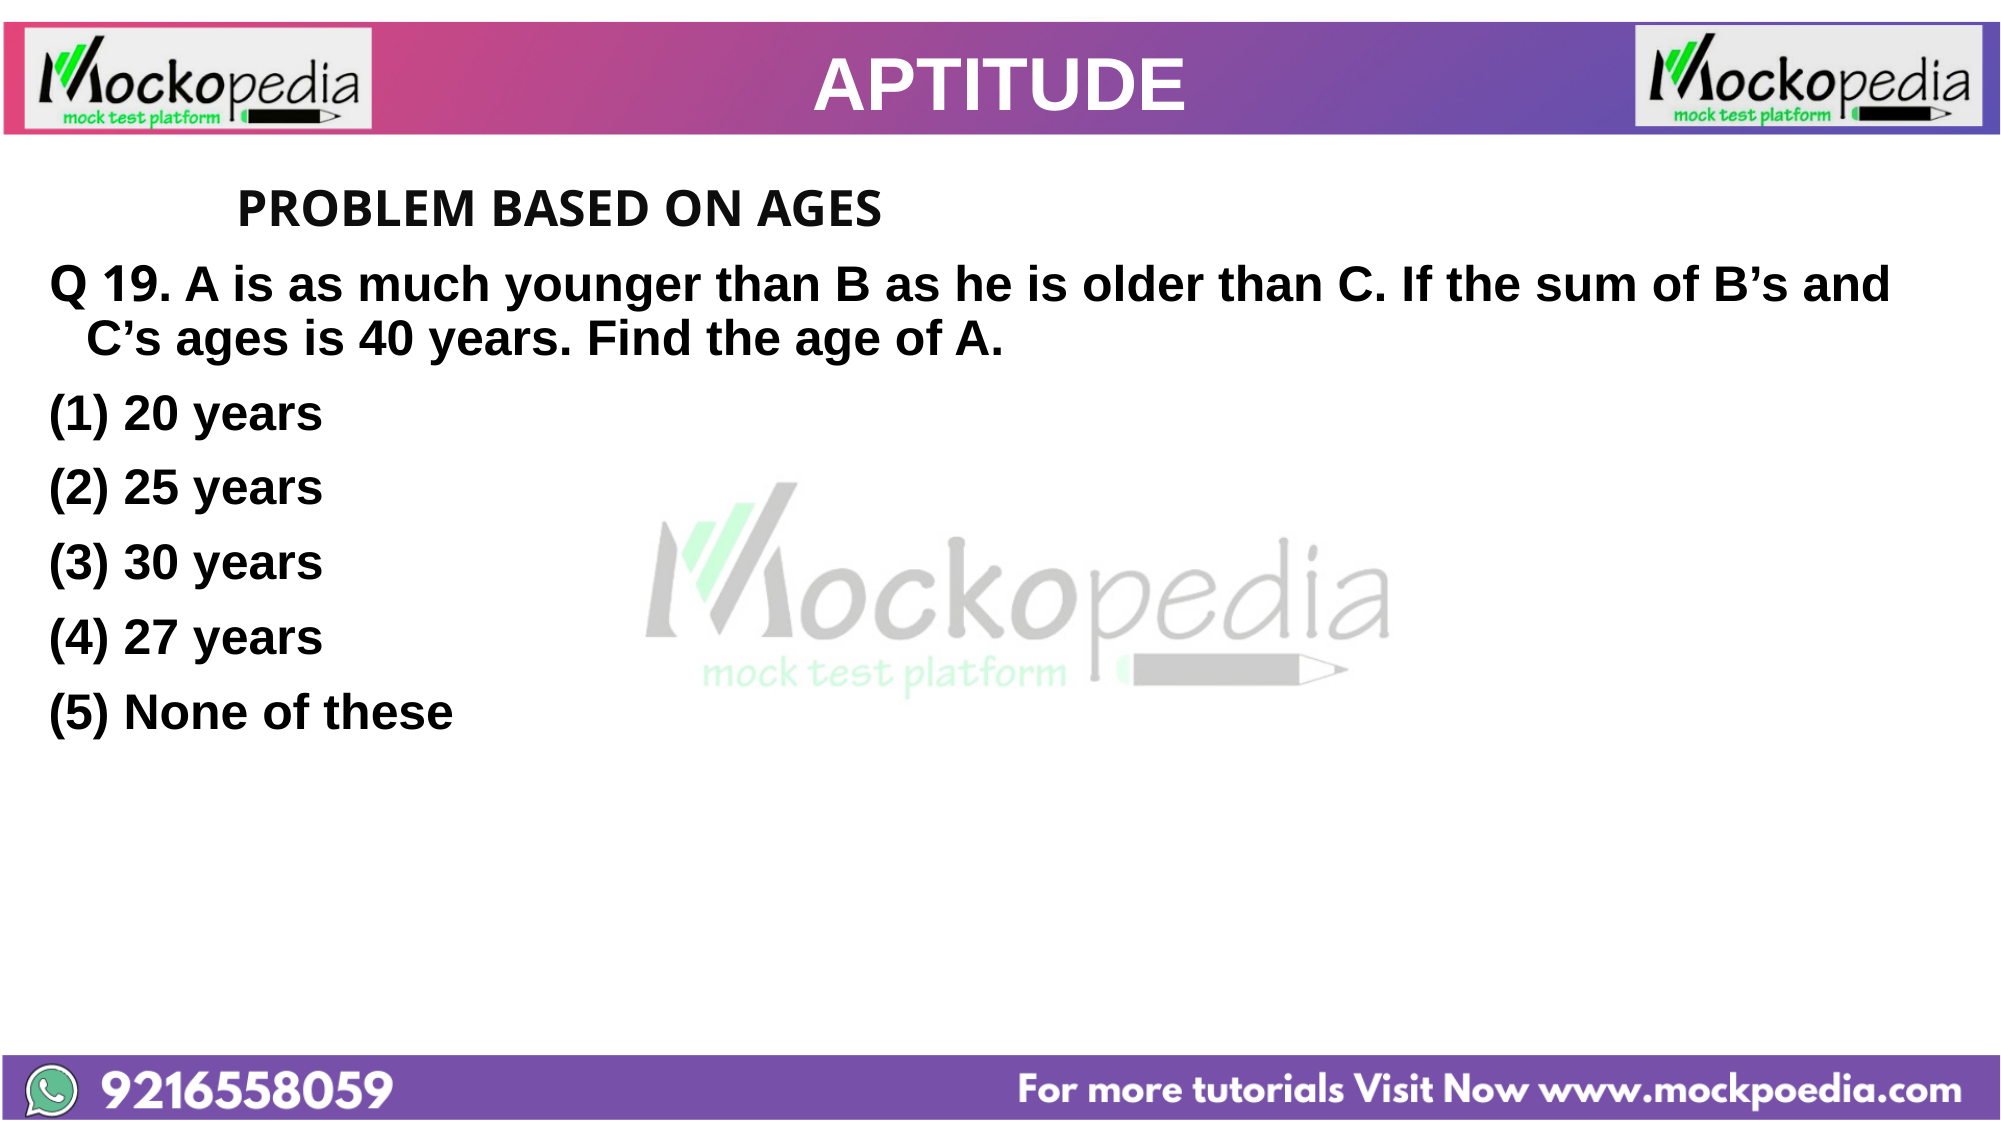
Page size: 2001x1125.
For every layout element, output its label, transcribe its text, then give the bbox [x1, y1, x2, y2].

list PROBLEM BASED ON AGES Q 19. A is as much younger than B as he is older than C. If the sum of B’s and C’s ages is 40 years. Find the age of A. 20 years (2) 25 years (3) 30 years (4) 27 years (5) None of these [33, 175, 1959, 1053]
picture [0, 0, 2001, 1125]
title APTITUDE [41, 31, 1959, 142]
